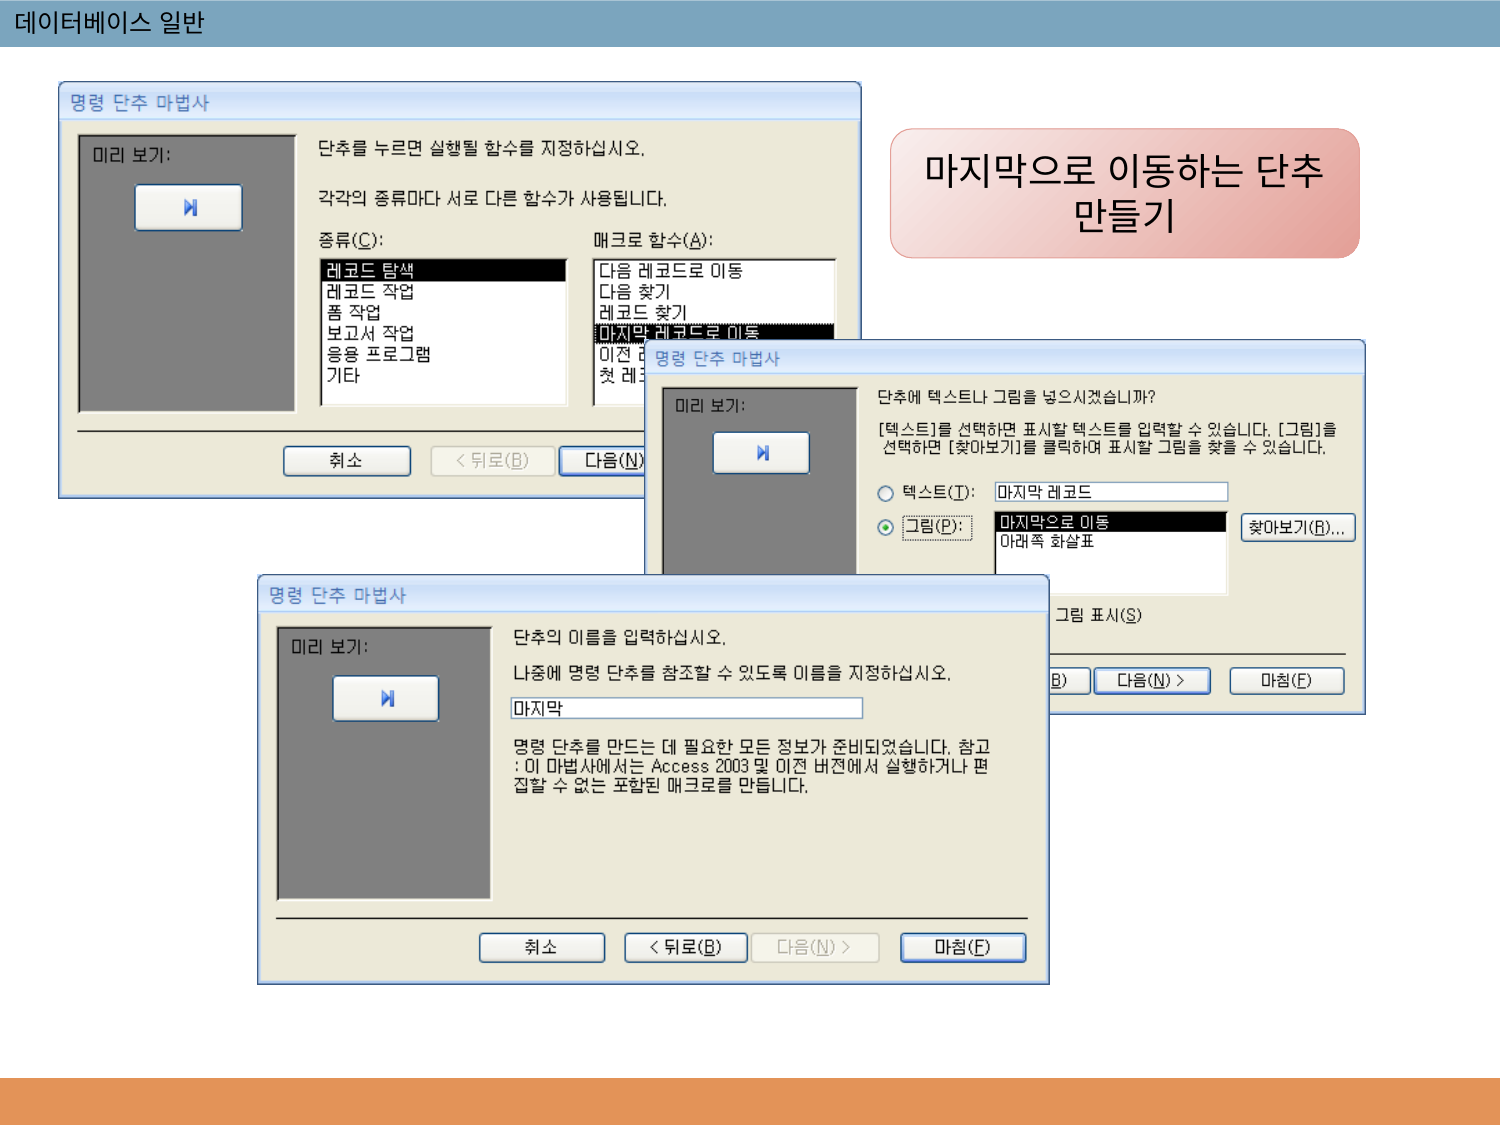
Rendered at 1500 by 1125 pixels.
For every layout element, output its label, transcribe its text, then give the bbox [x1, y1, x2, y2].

picture [58, 81, 1366, 985]
text_box 마지막으로 이동하는 단추 만들기 [889, 128, 1360, 259]
